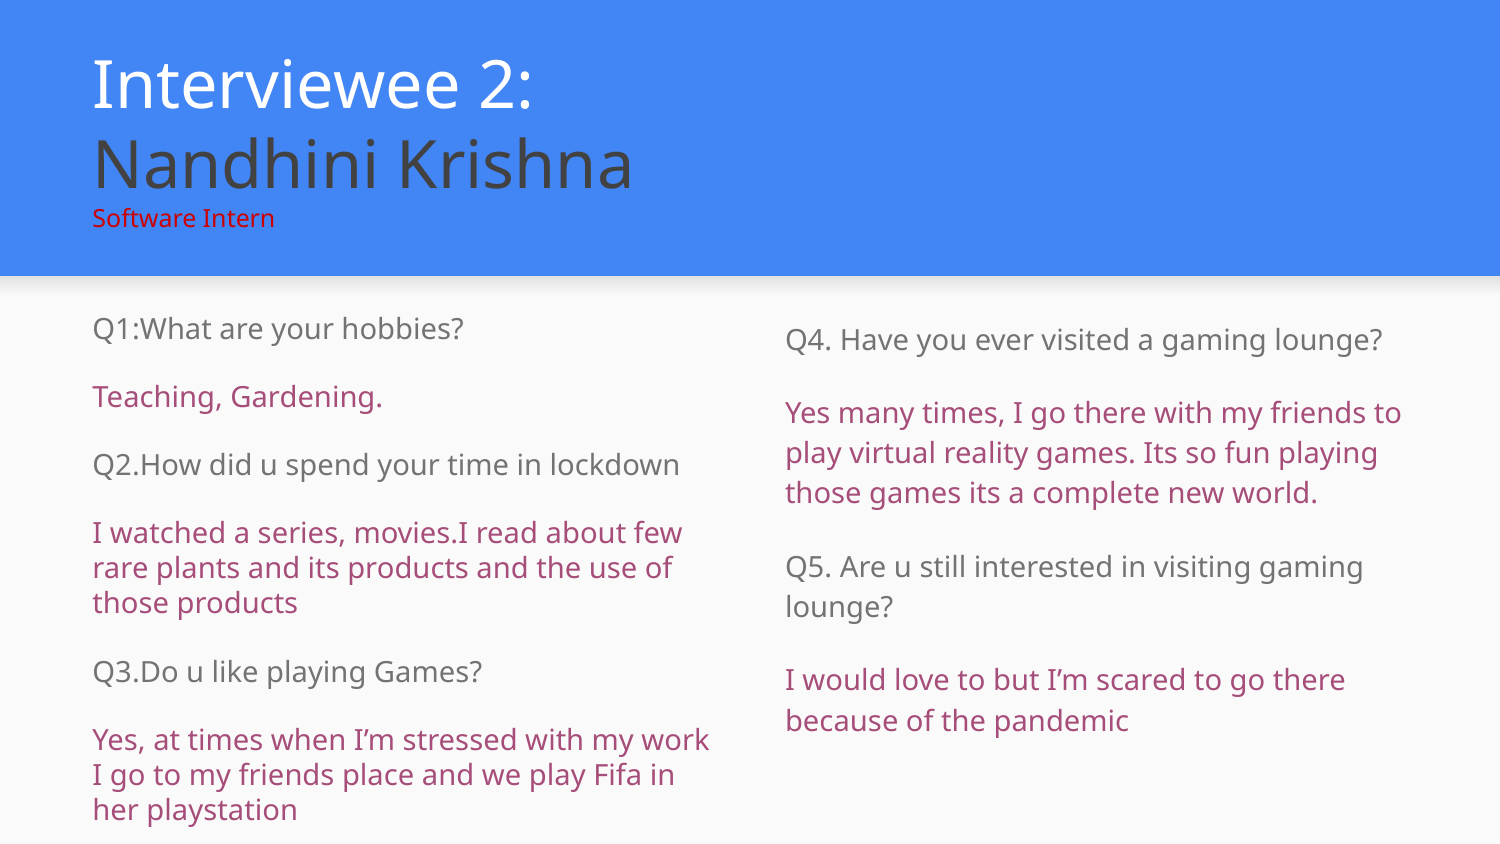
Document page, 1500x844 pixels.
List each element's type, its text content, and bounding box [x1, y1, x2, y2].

list Q1:What are your hobbies? Teaching, Gardening. Q2.How did u spend your time in lockdown I watched a series, movies.I read about few rare plants and its products and the use of those products Q3.Do u like playing Games? Yes, at times when I’m stressed with my work I go to my friends place and we play Fifa in her playstation [77, 294, 734, 740]
list Q4. Have you ever visited a gaming lounge? Yes many times, I go there with my friends to play virtual reality games. Its so fun playing those games its a complete new world. Q5. Are u still interested in visiting gaming lounge? I would love to but I’m scared to go there because of the pandemic [770, 300, 1427, 746]
title Interviewee 2: Nandhini Krishna Software Intern [77, 121, 1427, 248]
